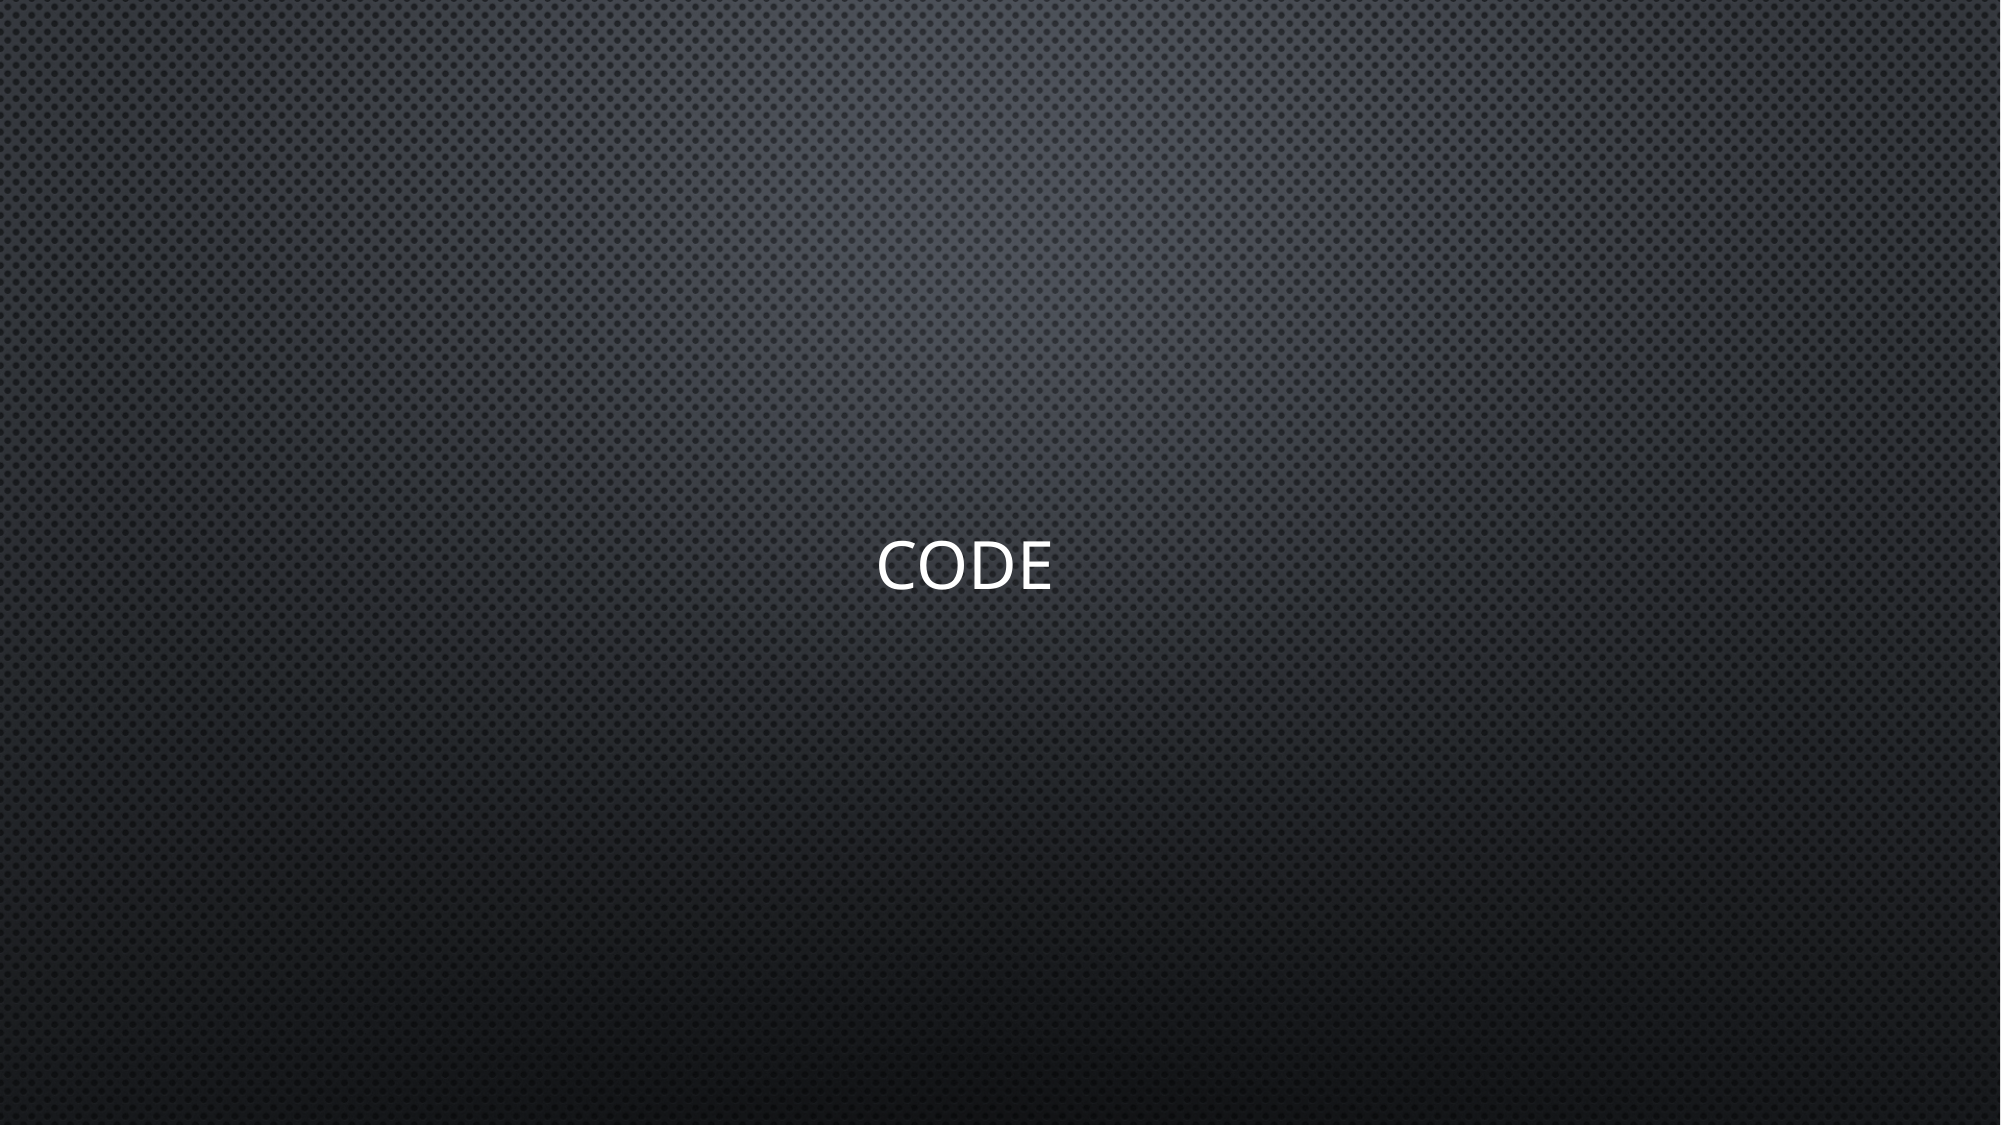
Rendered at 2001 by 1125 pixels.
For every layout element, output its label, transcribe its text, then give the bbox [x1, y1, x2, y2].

title CODE [860, 406, 1140, 719]
